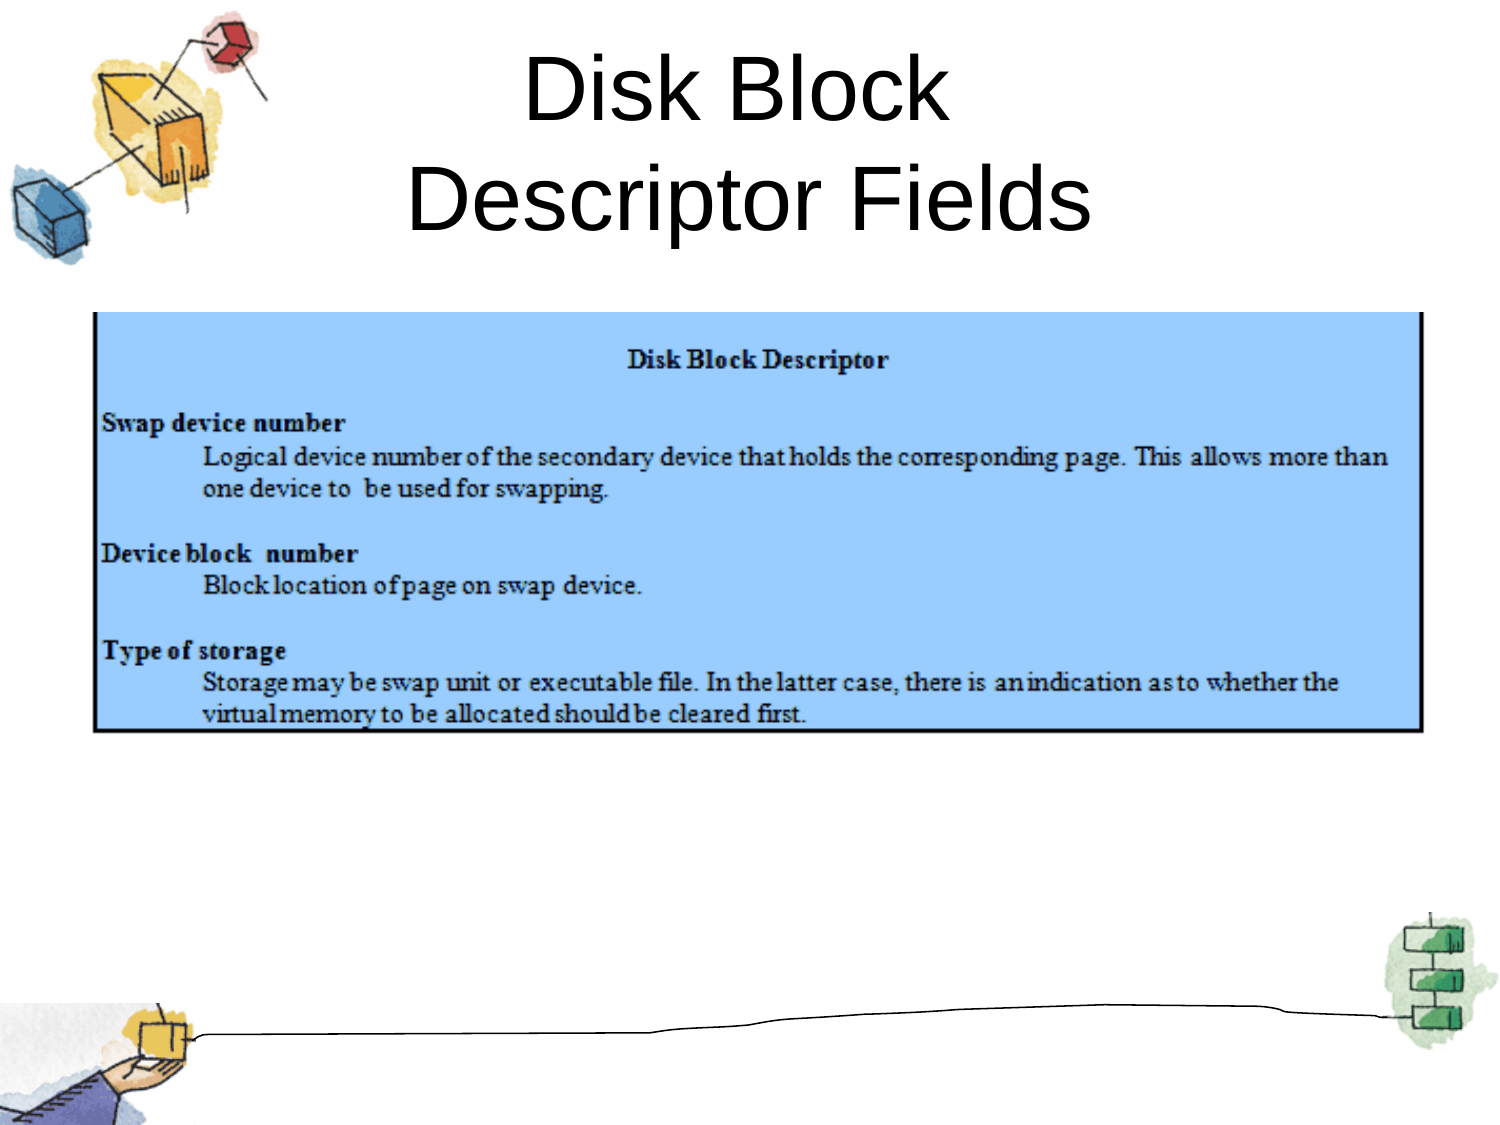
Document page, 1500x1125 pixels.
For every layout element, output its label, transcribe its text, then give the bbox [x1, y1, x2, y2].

picture [114, 0, 274, 44]
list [62, 312, 1441, 745]
picture [0, 85, 167, 312]
picture [0, 1003, 196, 1125]
title Disk Block Descriptor Fields [74, 44, 1426, 233]
picture [1382, 912, 1500, 1050]
